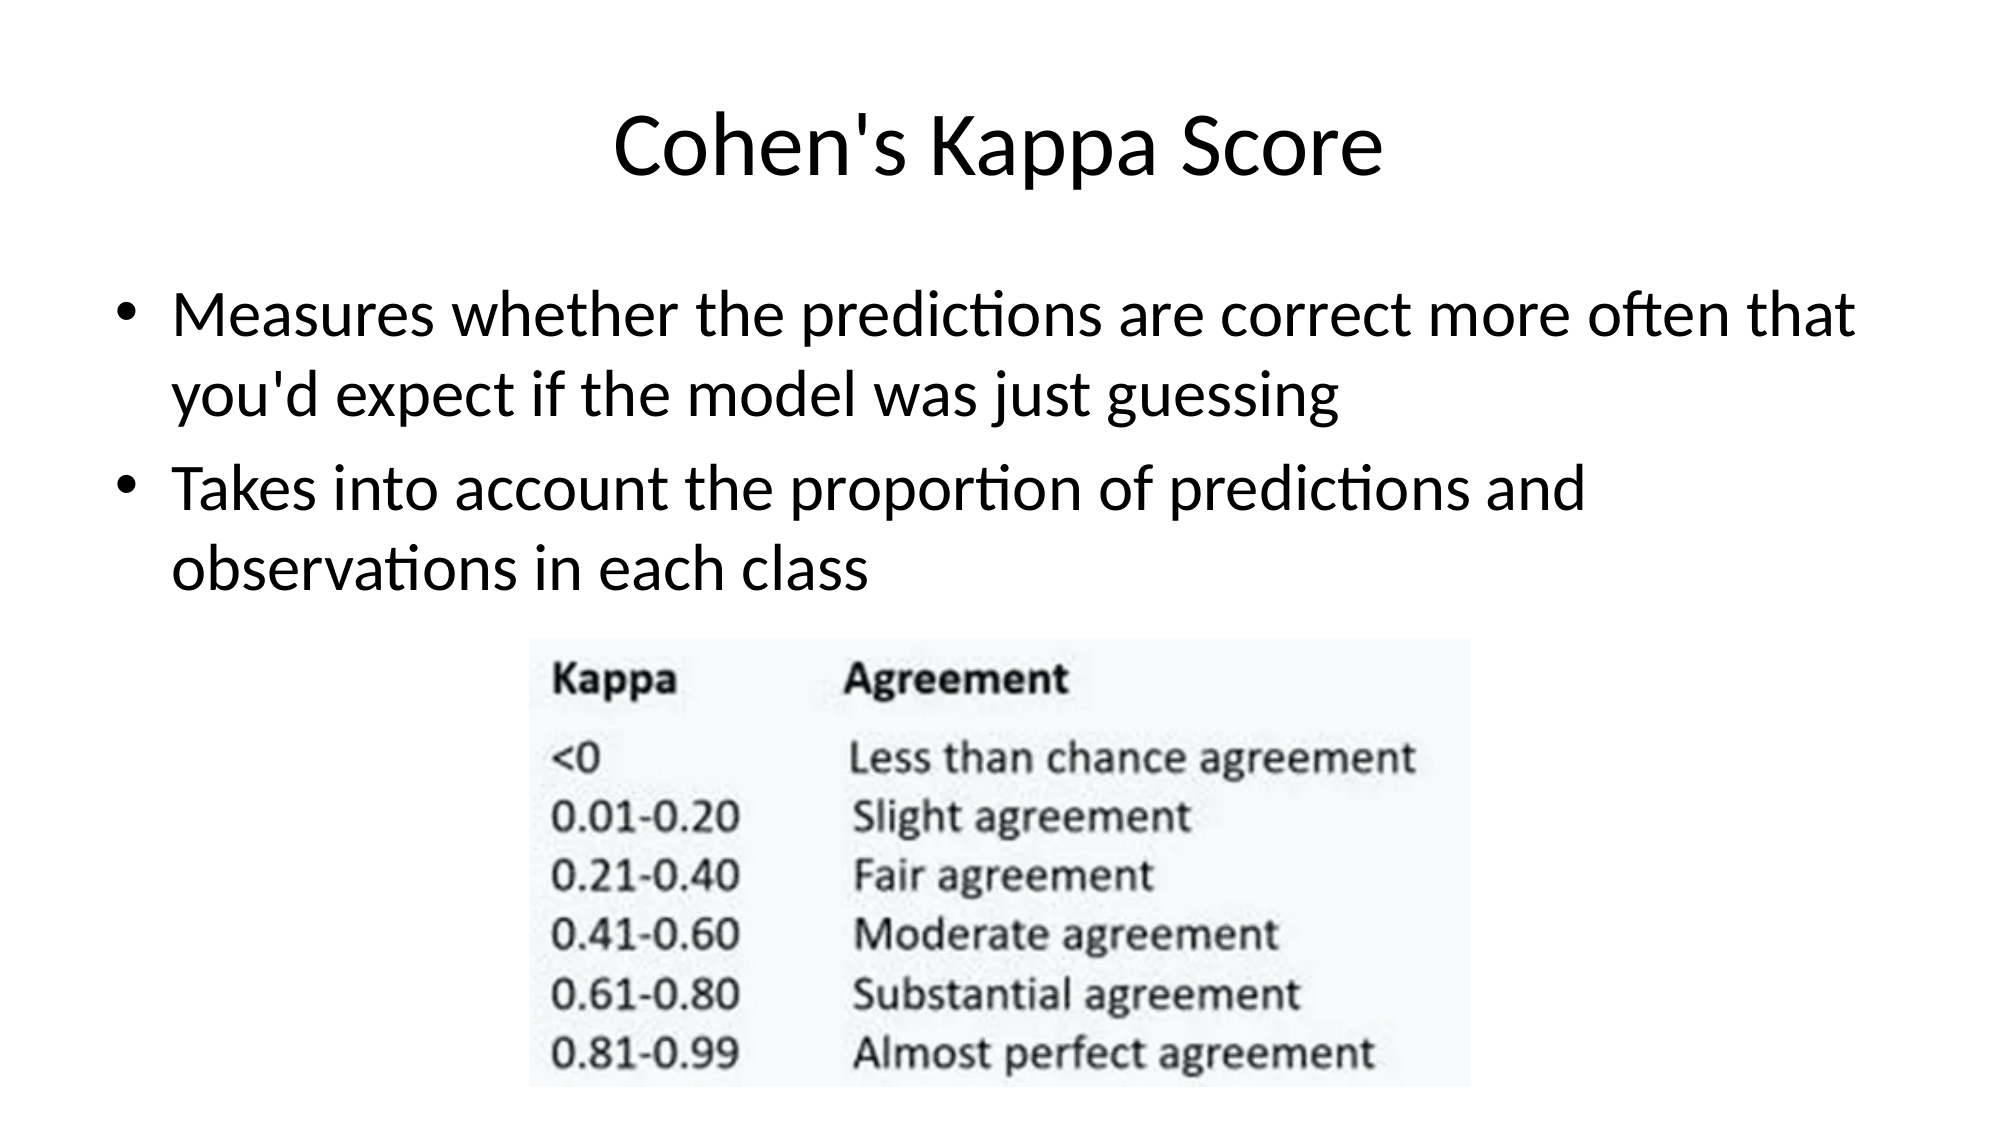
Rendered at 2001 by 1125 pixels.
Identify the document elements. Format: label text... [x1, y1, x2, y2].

title Cohen's Kappa Score [99, 45, 1900, 233]
picture [529, 637, 1471, 1088]
list Measures whether the predictions are correct more often that you'd expect if the model was just guessing Takes into account the proportion of predictions and observations in each class [99, 262, 1900, 1005]
